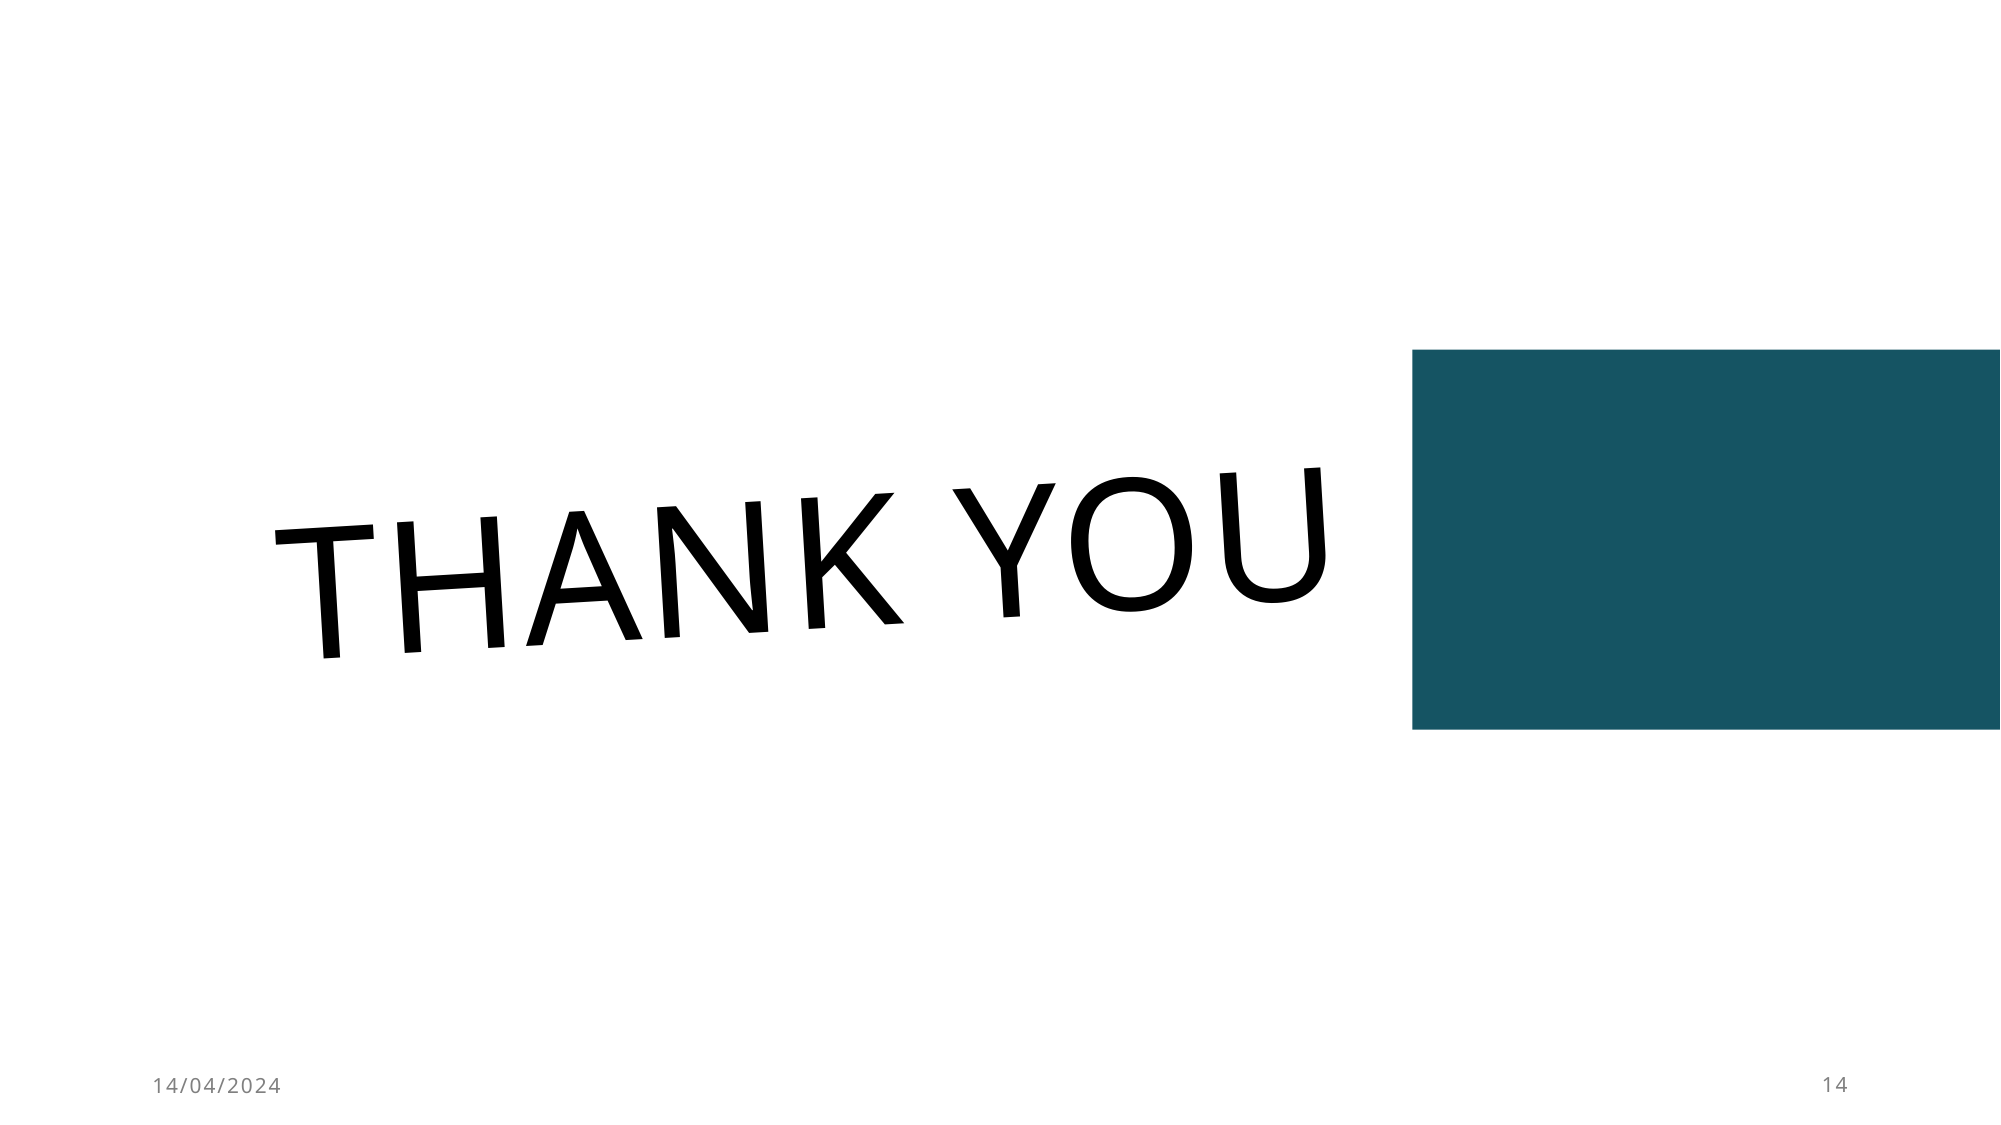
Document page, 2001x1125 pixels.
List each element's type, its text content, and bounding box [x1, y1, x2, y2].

title Thank you [162, 237, 1458, 917]
slide_number 14 [1412, 1068, 1863, 1103]
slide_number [137, 1068, 588, 1103]
